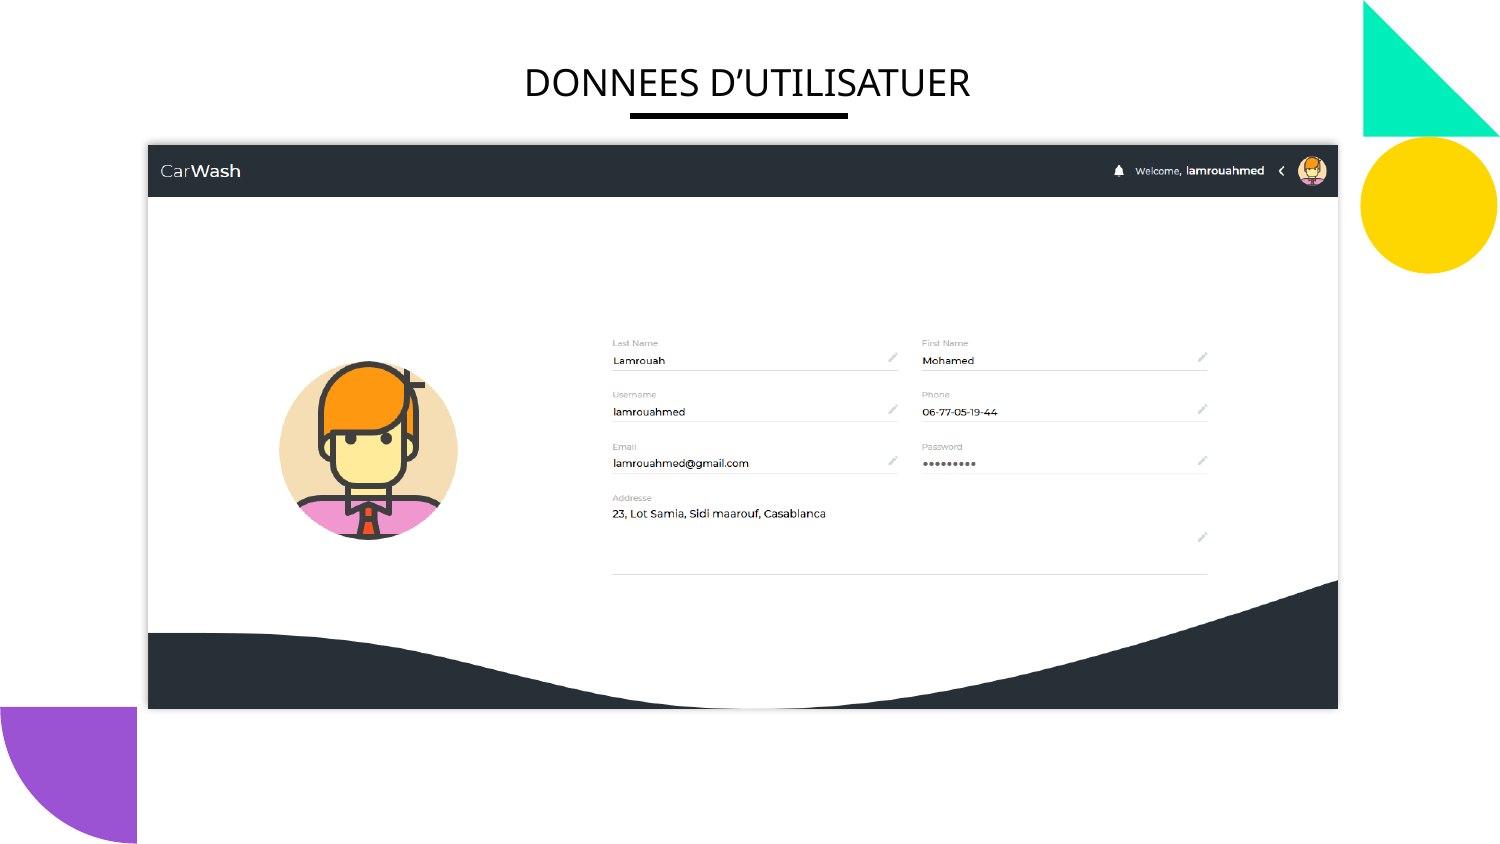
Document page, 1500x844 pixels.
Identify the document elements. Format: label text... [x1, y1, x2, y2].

title DONNEES D’UTILISATUER [157, 0, 1338, 144]
picture [148, 144, 1338, 709]
